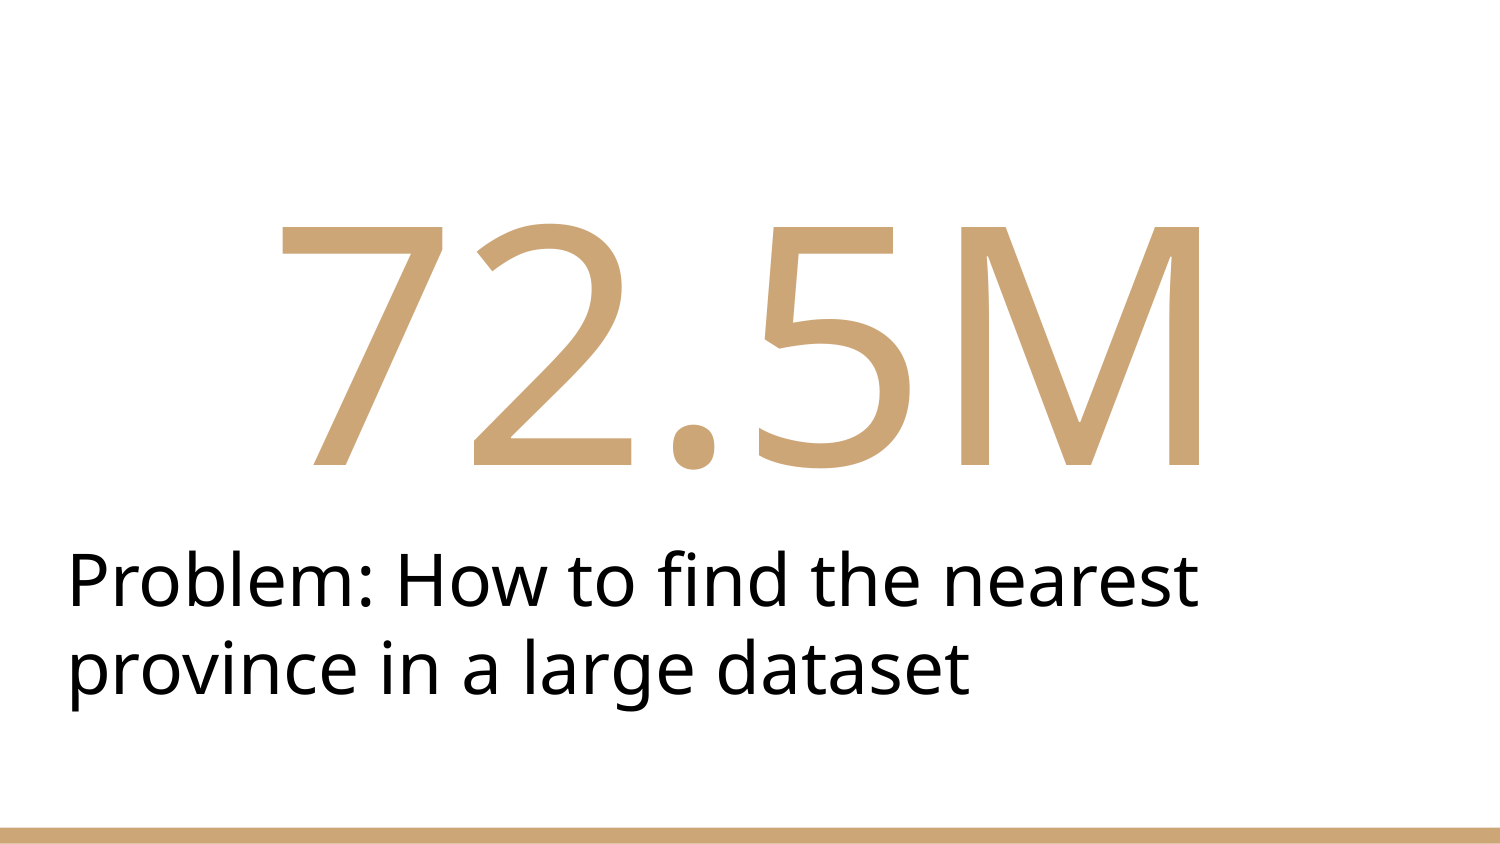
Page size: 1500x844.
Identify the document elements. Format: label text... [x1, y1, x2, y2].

title 72.5M [51, 157, 1449, 507]
list Problem: How to find the nearest province in a large dataset [51, 518, 1449, 695]
